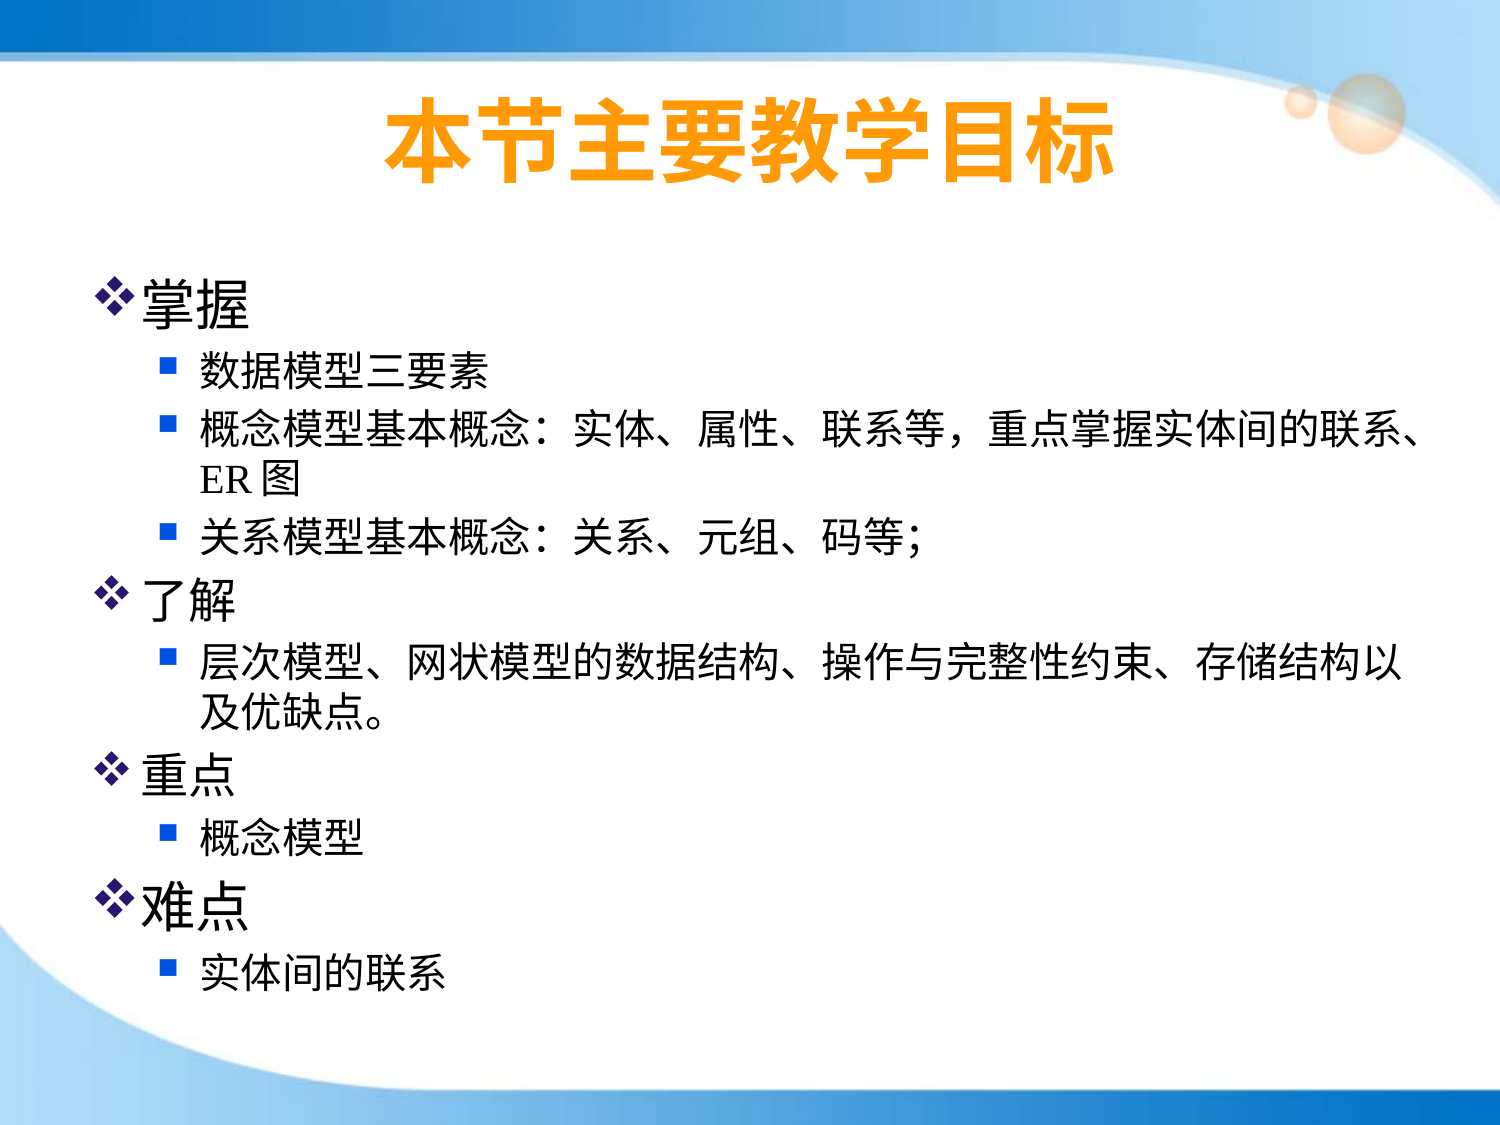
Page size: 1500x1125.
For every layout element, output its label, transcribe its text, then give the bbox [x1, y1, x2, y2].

picture [0, 0, 1500, 1125]
list 掌握 数据模型三要素 概念模型基本概念：实体、属性、联系等，重点掌握实体间的联系、ER图 关系模型基本概念：关系、元组、码等； 了解 层次模型、网状模型的数据结构、操作与完整性约束、存储结构以及优缺点。 重点 概念模型 难点 实体间的联系 [75, 262, 1425, 1005]
title 本节主要教学目标 [75, 45, 1425, 233]
